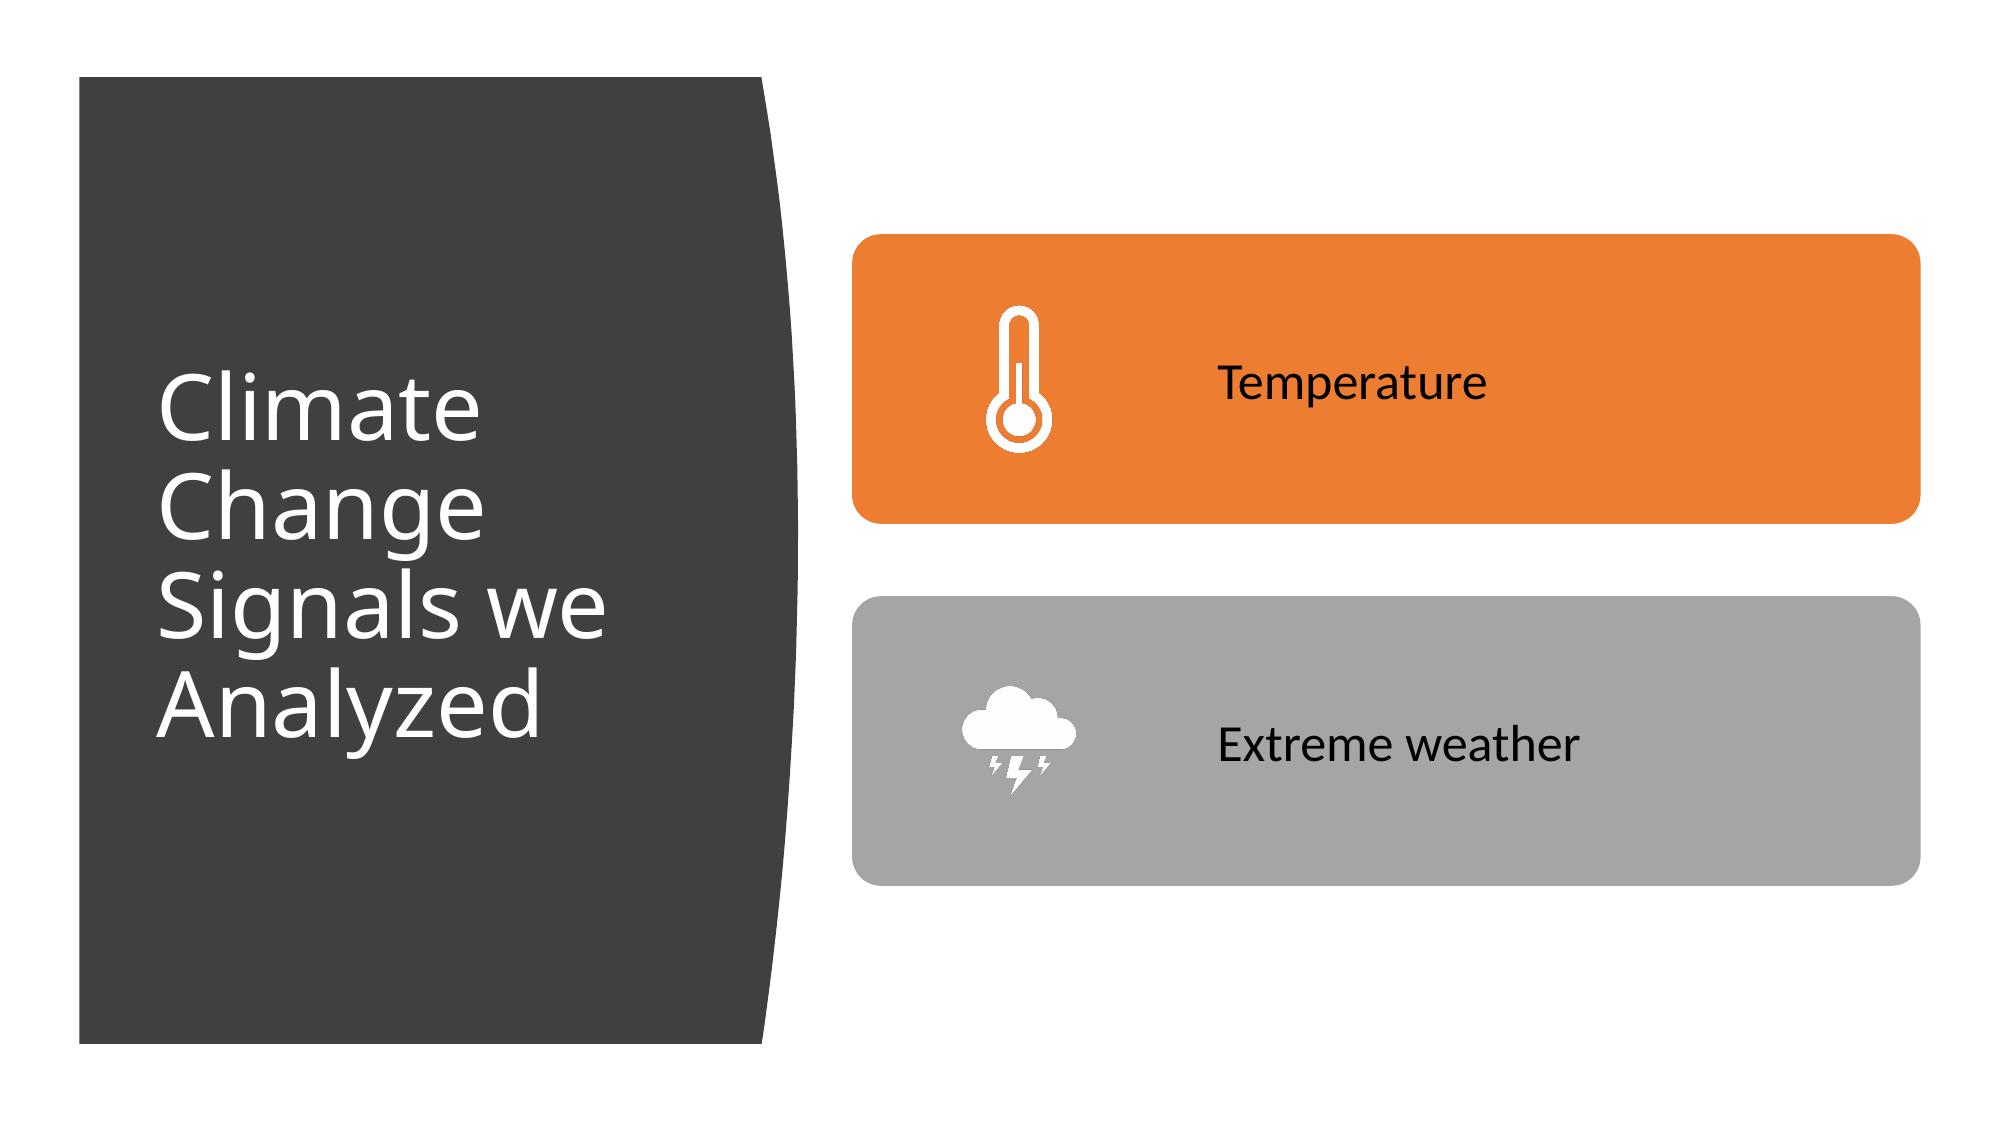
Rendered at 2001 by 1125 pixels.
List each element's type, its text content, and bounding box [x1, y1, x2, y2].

title Climate Change Signals we Analyzed [141, 166, 702, 953]
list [852, 77, 1921, 1043]
text_box [78, 76, 800, 1045]
